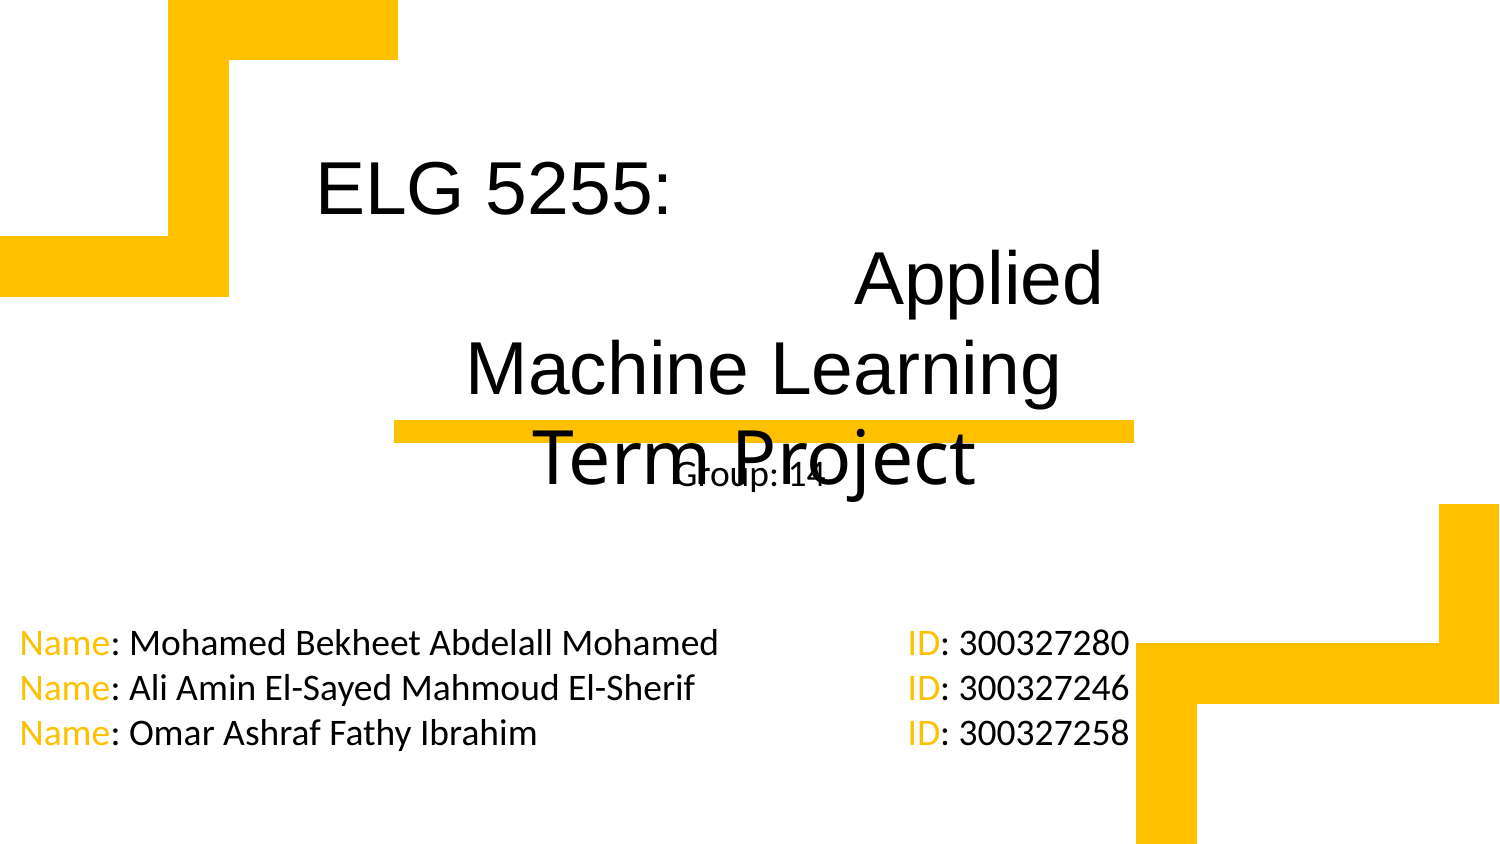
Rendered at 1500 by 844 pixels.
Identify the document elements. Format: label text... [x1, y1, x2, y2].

text_box ELG 5255: Applied Machine Learning Term Project [299, 132, 1230, 507]
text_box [1147, 522, 1488, 825]
text_box Name: Mohamed Bekheet Abdelall Mohamed Name: Ali Amin El-Sayed Mahmoud El-Sherif Name: Omar Ashraf Fathy Ibrahim [4, 610, 745, 761]
text_box Group: 14 [590, 441, 910, 502]
text_box ID: 300327280 ID: 300327246 ID: 300327258 [892, 610, 1147, 761]
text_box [0, 28, 398, 267]
